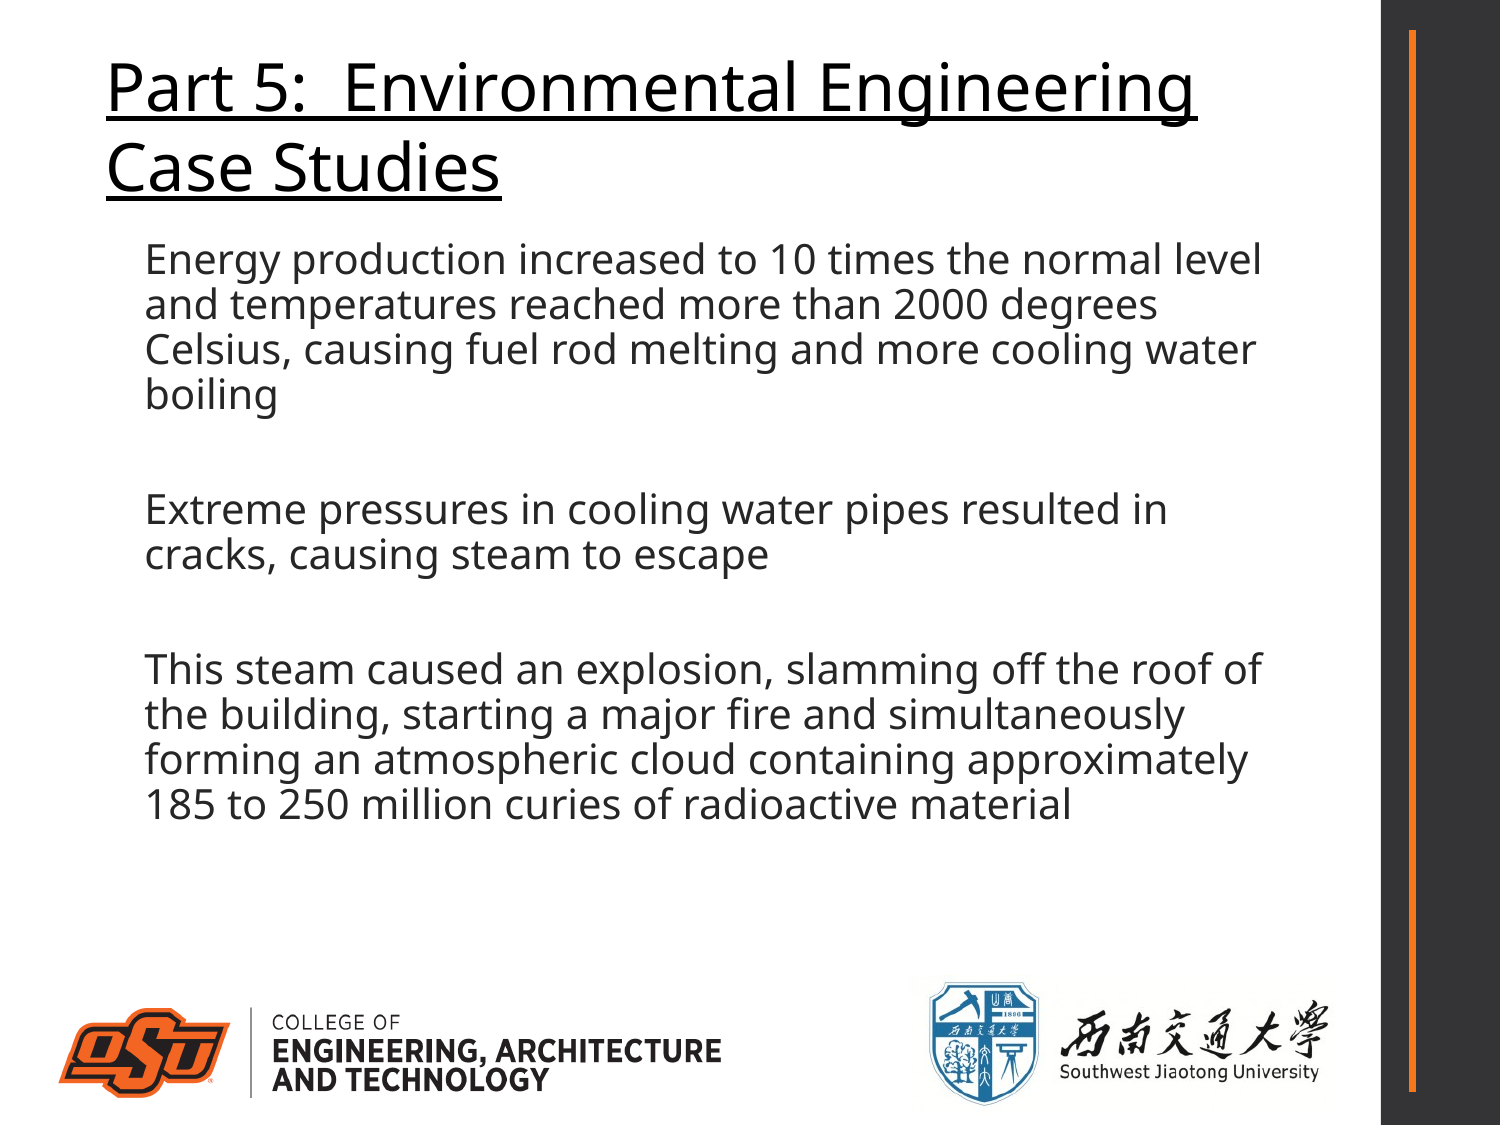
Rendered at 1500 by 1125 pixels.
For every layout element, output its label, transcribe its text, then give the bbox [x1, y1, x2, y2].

picture [909, 974, 1335, 1113]
list Energy production increased to 10 times the normal level and temperatures reached more than 2000 degrees Celsius, causing fuel rod melting and more cooling water boiling Extreme pressures in cooling water pipes resulted in cracks, causing steam to escape This steam caused an explosion, slamming off the roof of the building, starting a major fire and simultaneously forming an atmospheric cloud containing approximately 185 to 250 million curies of radioactive material [84, 230, 1313, 926]
text_box Part 5: Environmental Engineering Case Studies [90, 37, 1370, 345]
picture [49, 1000, 726, 1117]
